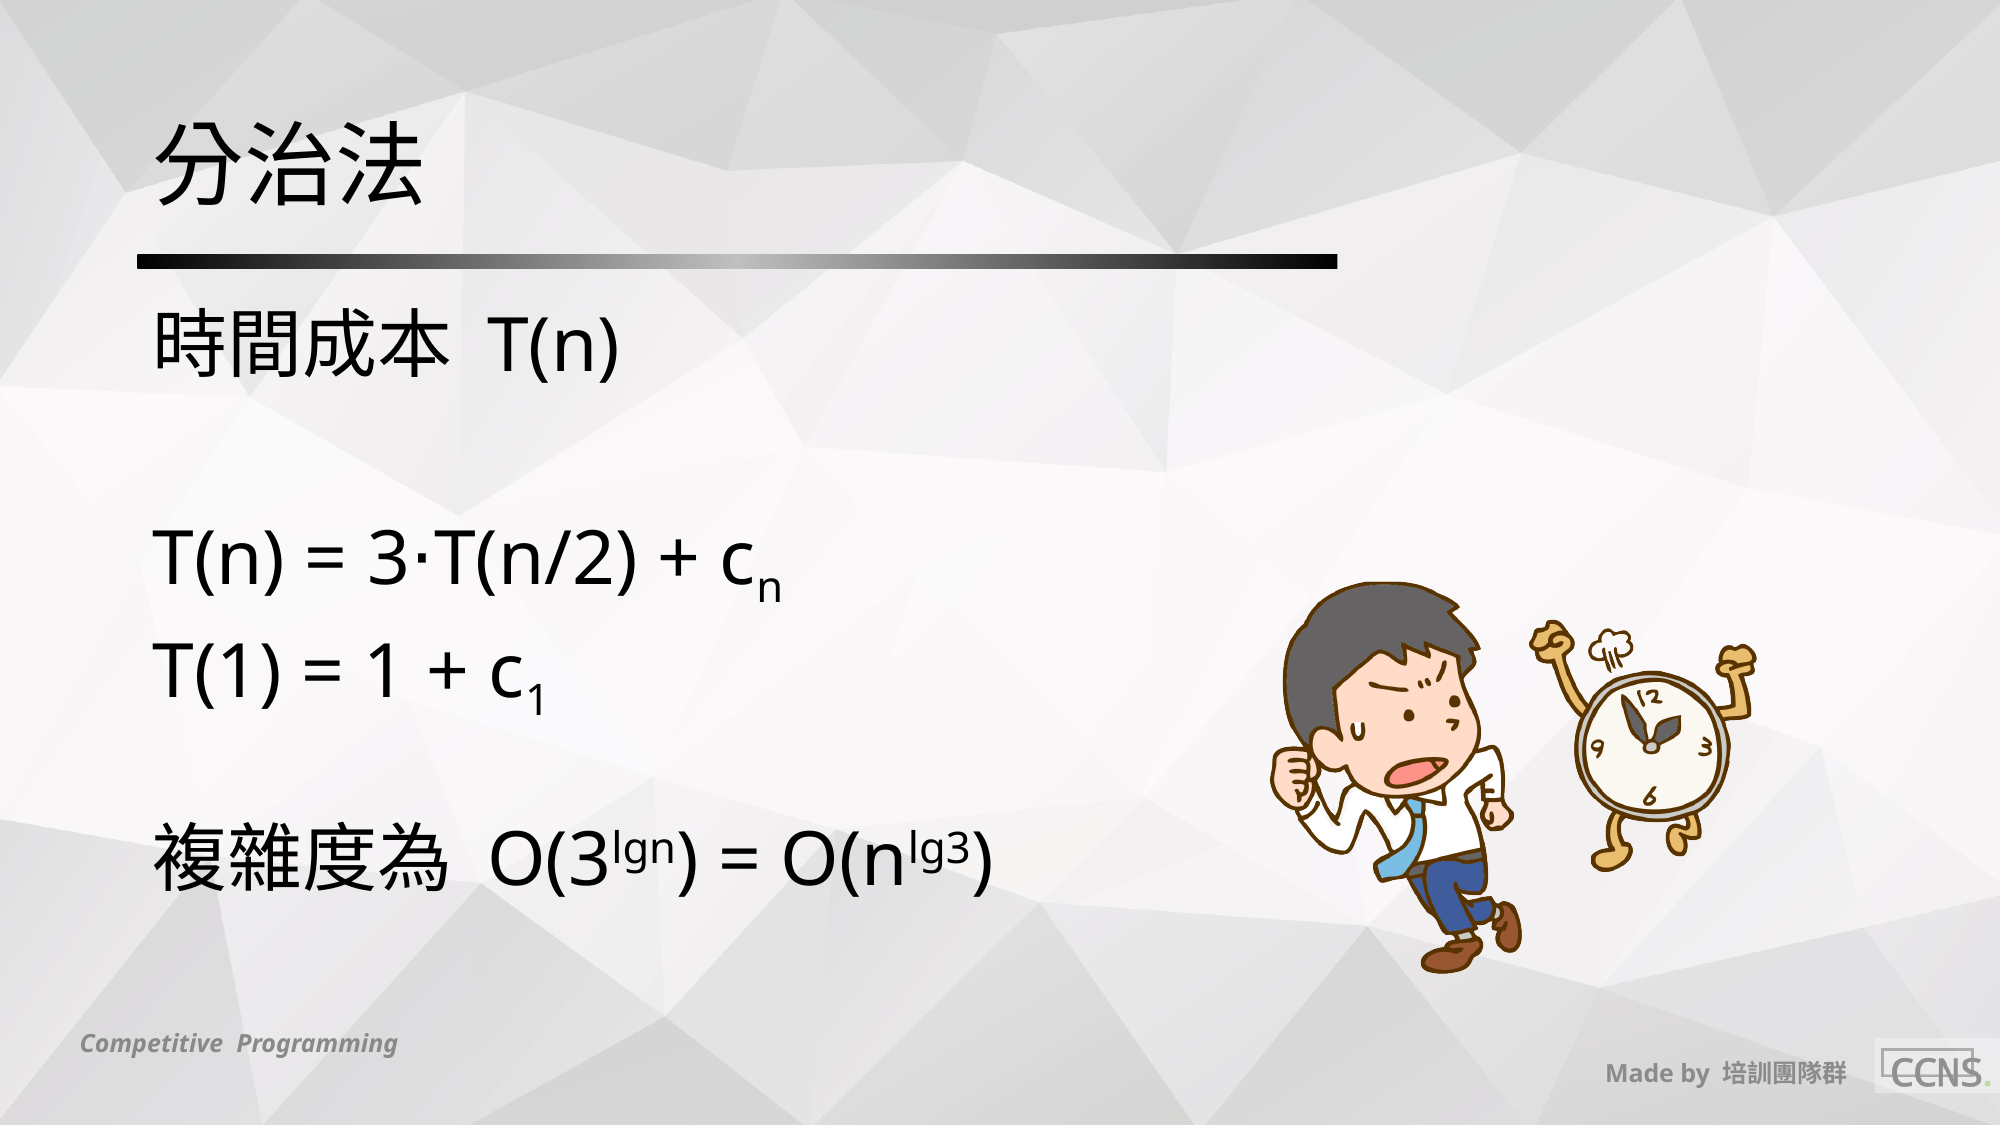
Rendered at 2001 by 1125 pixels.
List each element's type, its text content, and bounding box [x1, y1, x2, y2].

list 時間成本 T(n) T(n) = 3⋅T(n/2) + cn T(1) = 1 + c1 複雜度為 O(3lgn) = O(nlg3) [137, 299, 1863, 1014]
picture [0, 0, 2000, 1125]
title 分治法 [137, 59, 1863, 278]
